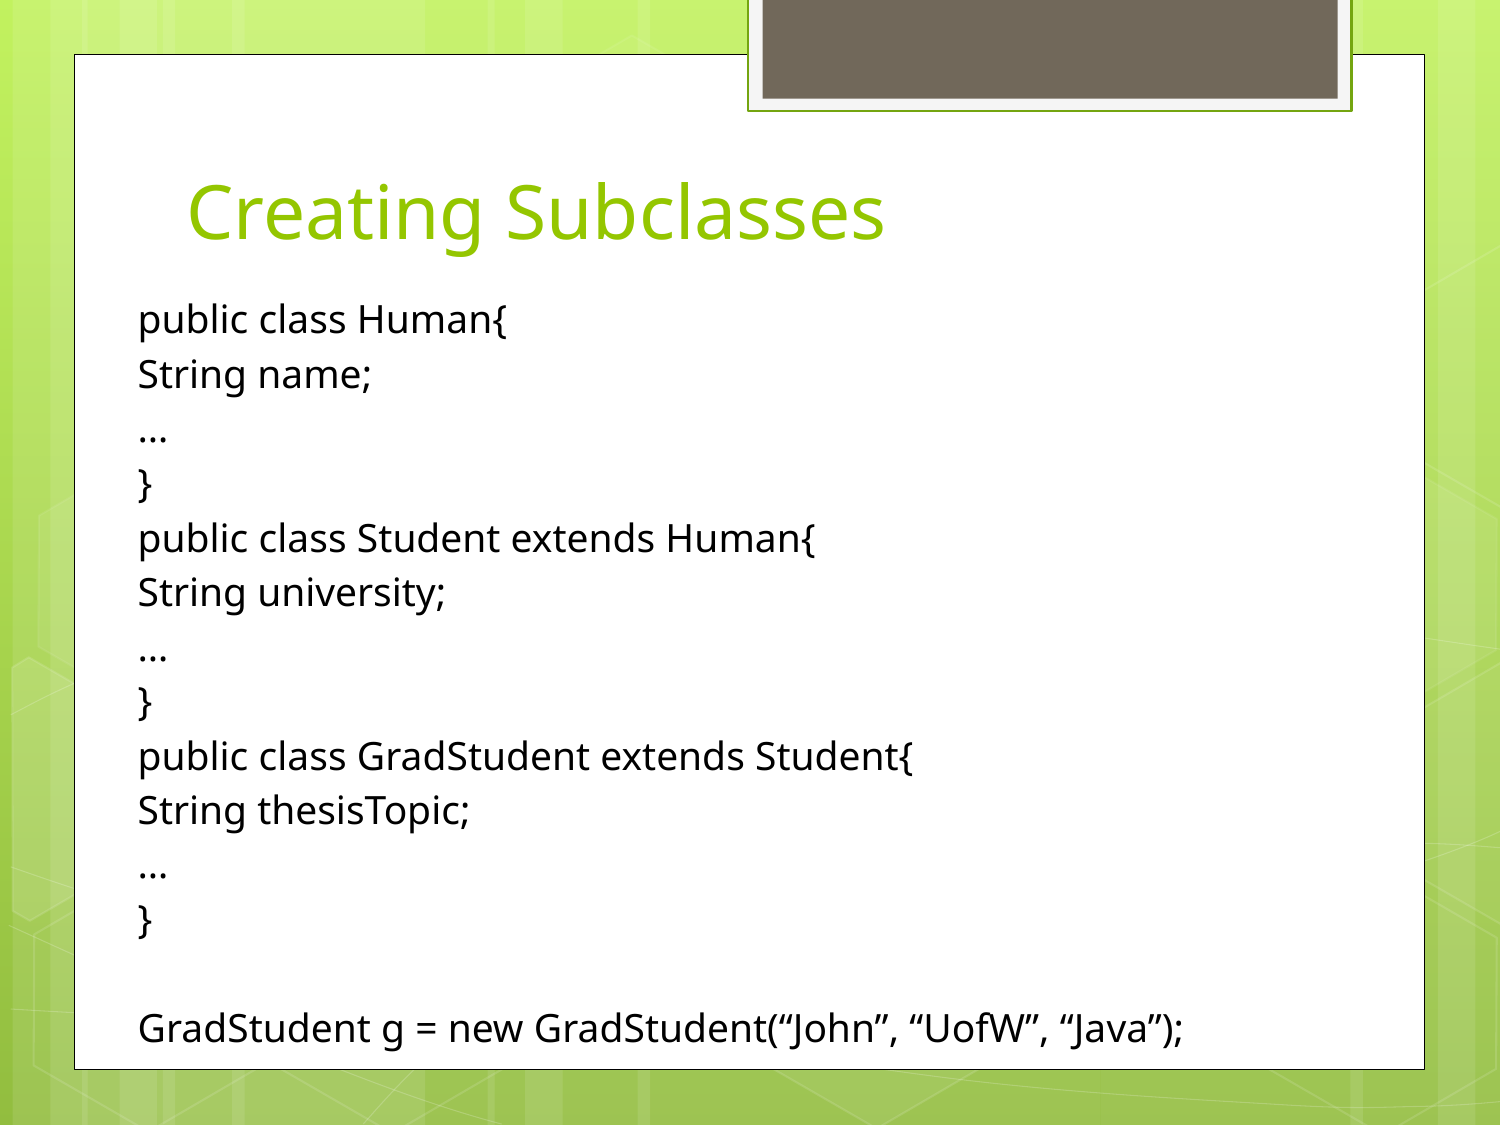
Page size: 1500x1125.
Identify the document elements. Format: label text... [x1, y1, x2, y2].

list public class Human{ String name; … } public class Student extends Human{ String university; … } public class GradStudent extends Student{ String thesisTopic; … } GradStudent g = new GradStudent(“John”, “UofW”, “Java”); [112, 287, 1388, 1063]
title Creating Subclasses [171, 75, 1324, 263]
